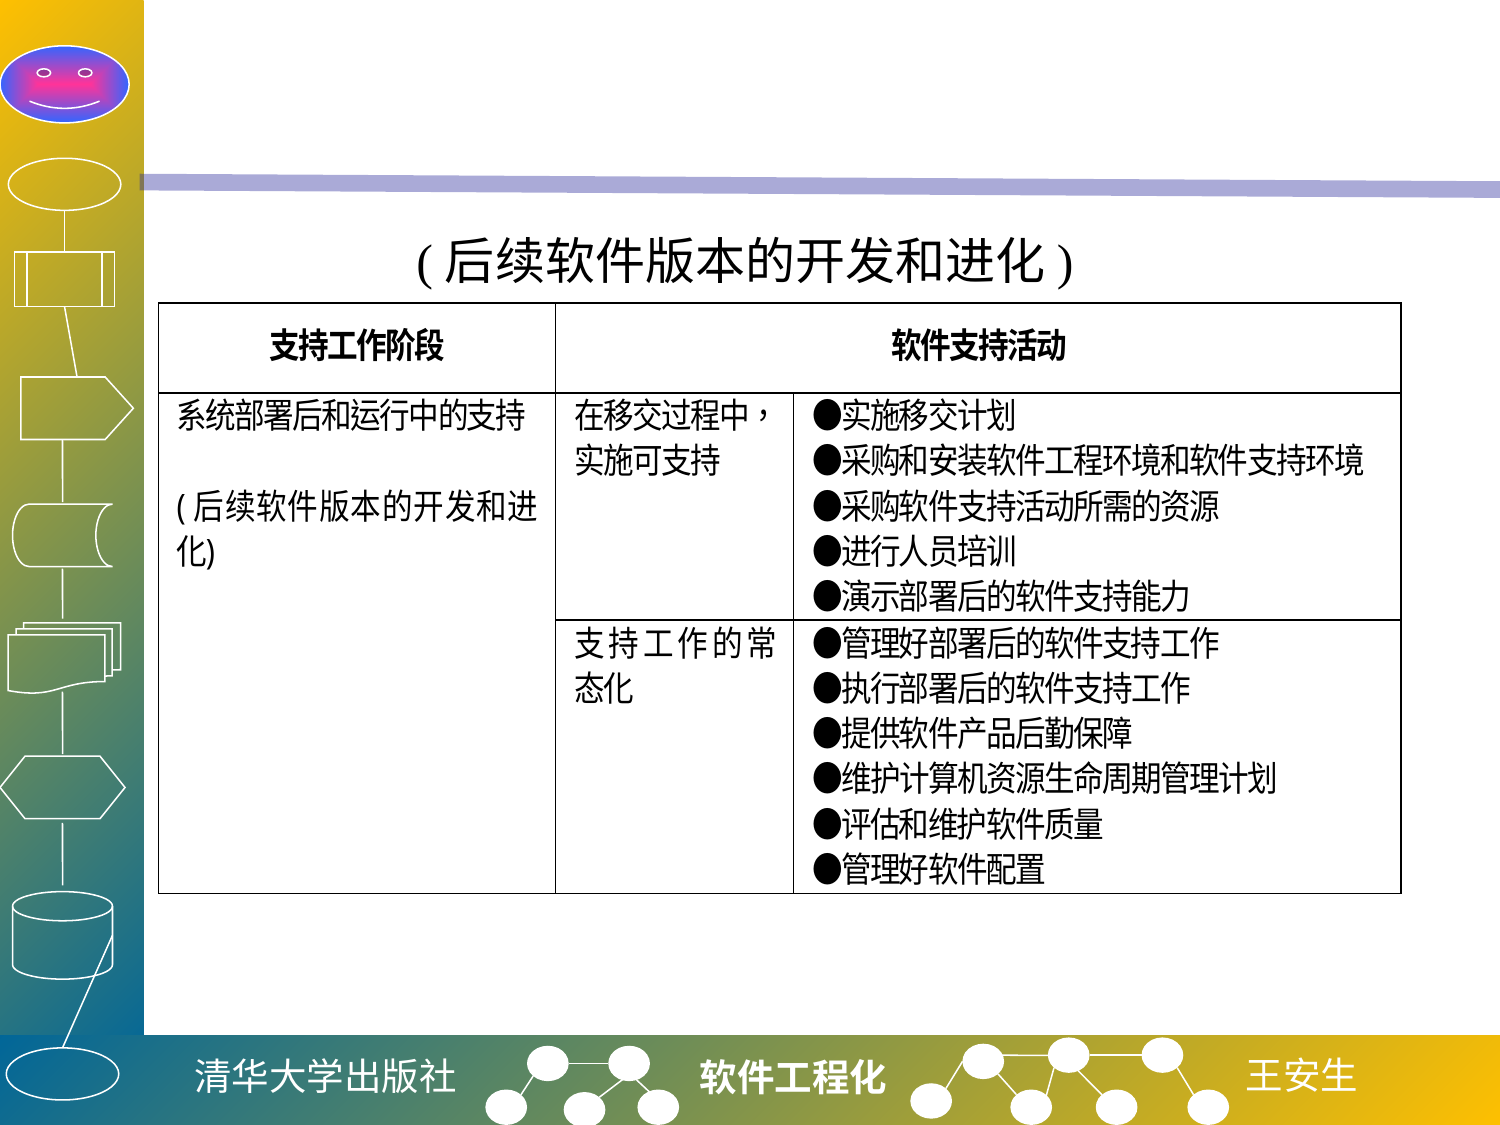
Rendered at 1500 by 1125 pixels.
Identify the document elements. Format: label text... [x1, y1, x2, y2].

text_box (后续软件版本的开发和进化) [401, 222, 1089, 298]
picture [157, 302, 1500, 959]
